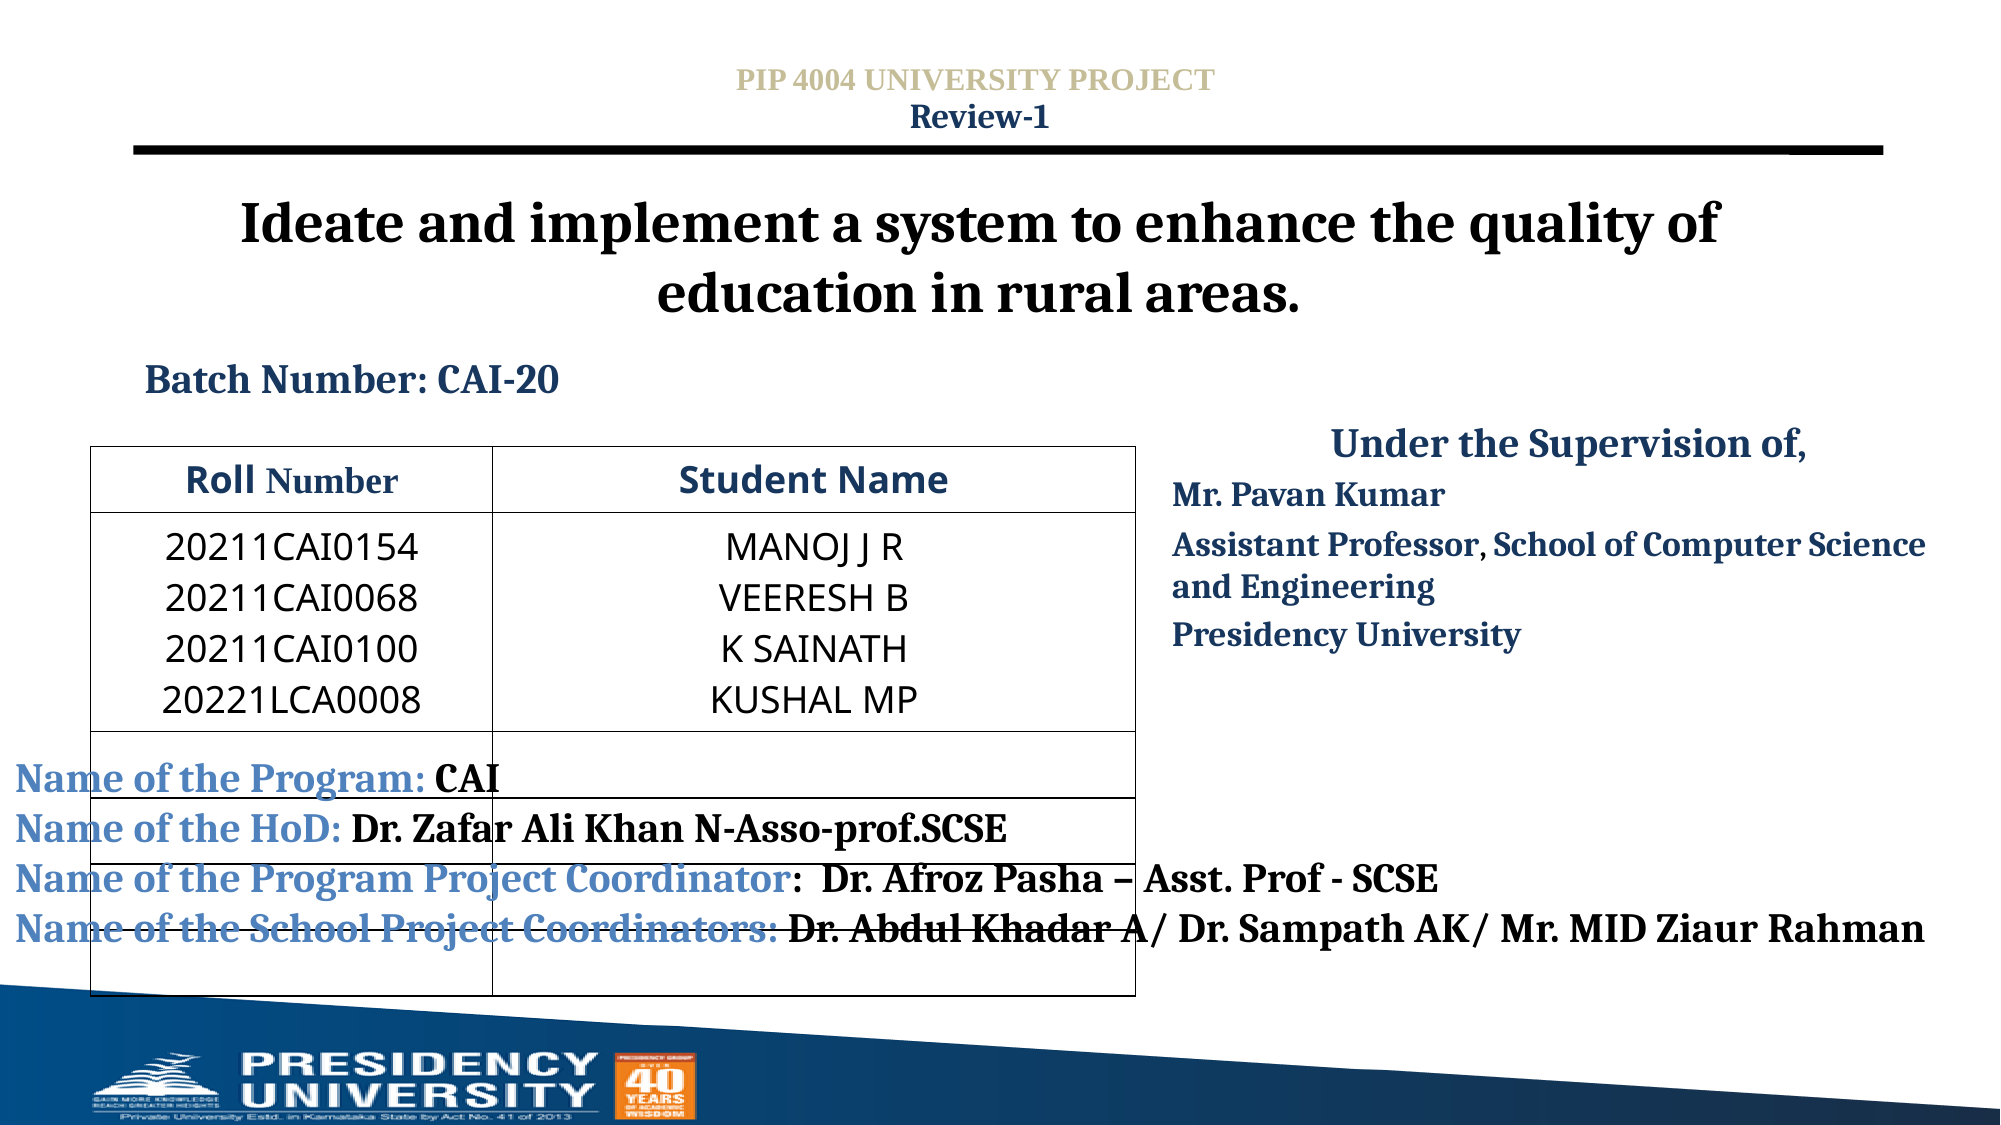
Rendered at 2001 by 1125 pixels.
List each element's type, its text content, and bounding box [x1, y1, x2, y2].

table_cell [493, 732, 1135, 743]
text_box PIP 4004 UNIVERSITY PROJECT Review-1 [653, 54, 1306, 146]
table_cell [91, 732, 492, 743]
table_header Roll Number [91, 447, 492, 512]
title Ideate and implement a system to enhance the quality of education in rural areas. [129, 175, 1830, 334]
table_header Student Name [493, 447, 1135, 512]
picture [0, 1000, 2000, 1125]
table_cell MANOJ J R VEERESH B K SAINATH KUSHAL MP [493, 513, 1135, 731]
text_box Name of the Program: CAI Name of the HoD: Dr. Zafar Ali Khan N-Asso-prof.SCSE Name of the Program Project Coordinator: Dr. Afroz Pasha – Asst. Prof - SCSE Name of the School Project Coordinators: Dr. Abdul Khadar A/ Dr. Sampath AK/ Mr. MID Ziaur Rahman [0, 743, 2000, 1000]
subtitle Batch Number: CAI-20 [129, 344, 781, 436]
text_box Under the Supervision of, Mr. Pavan Kumar Assistant Professor, School of Computer Science and Engineering Presidency University [1157, 412, 1982, 700]
table_cell 20211CAI0154 20211CAI0068 20211CAI0100 20221LCA0008 [91, 513, 492, 731]
